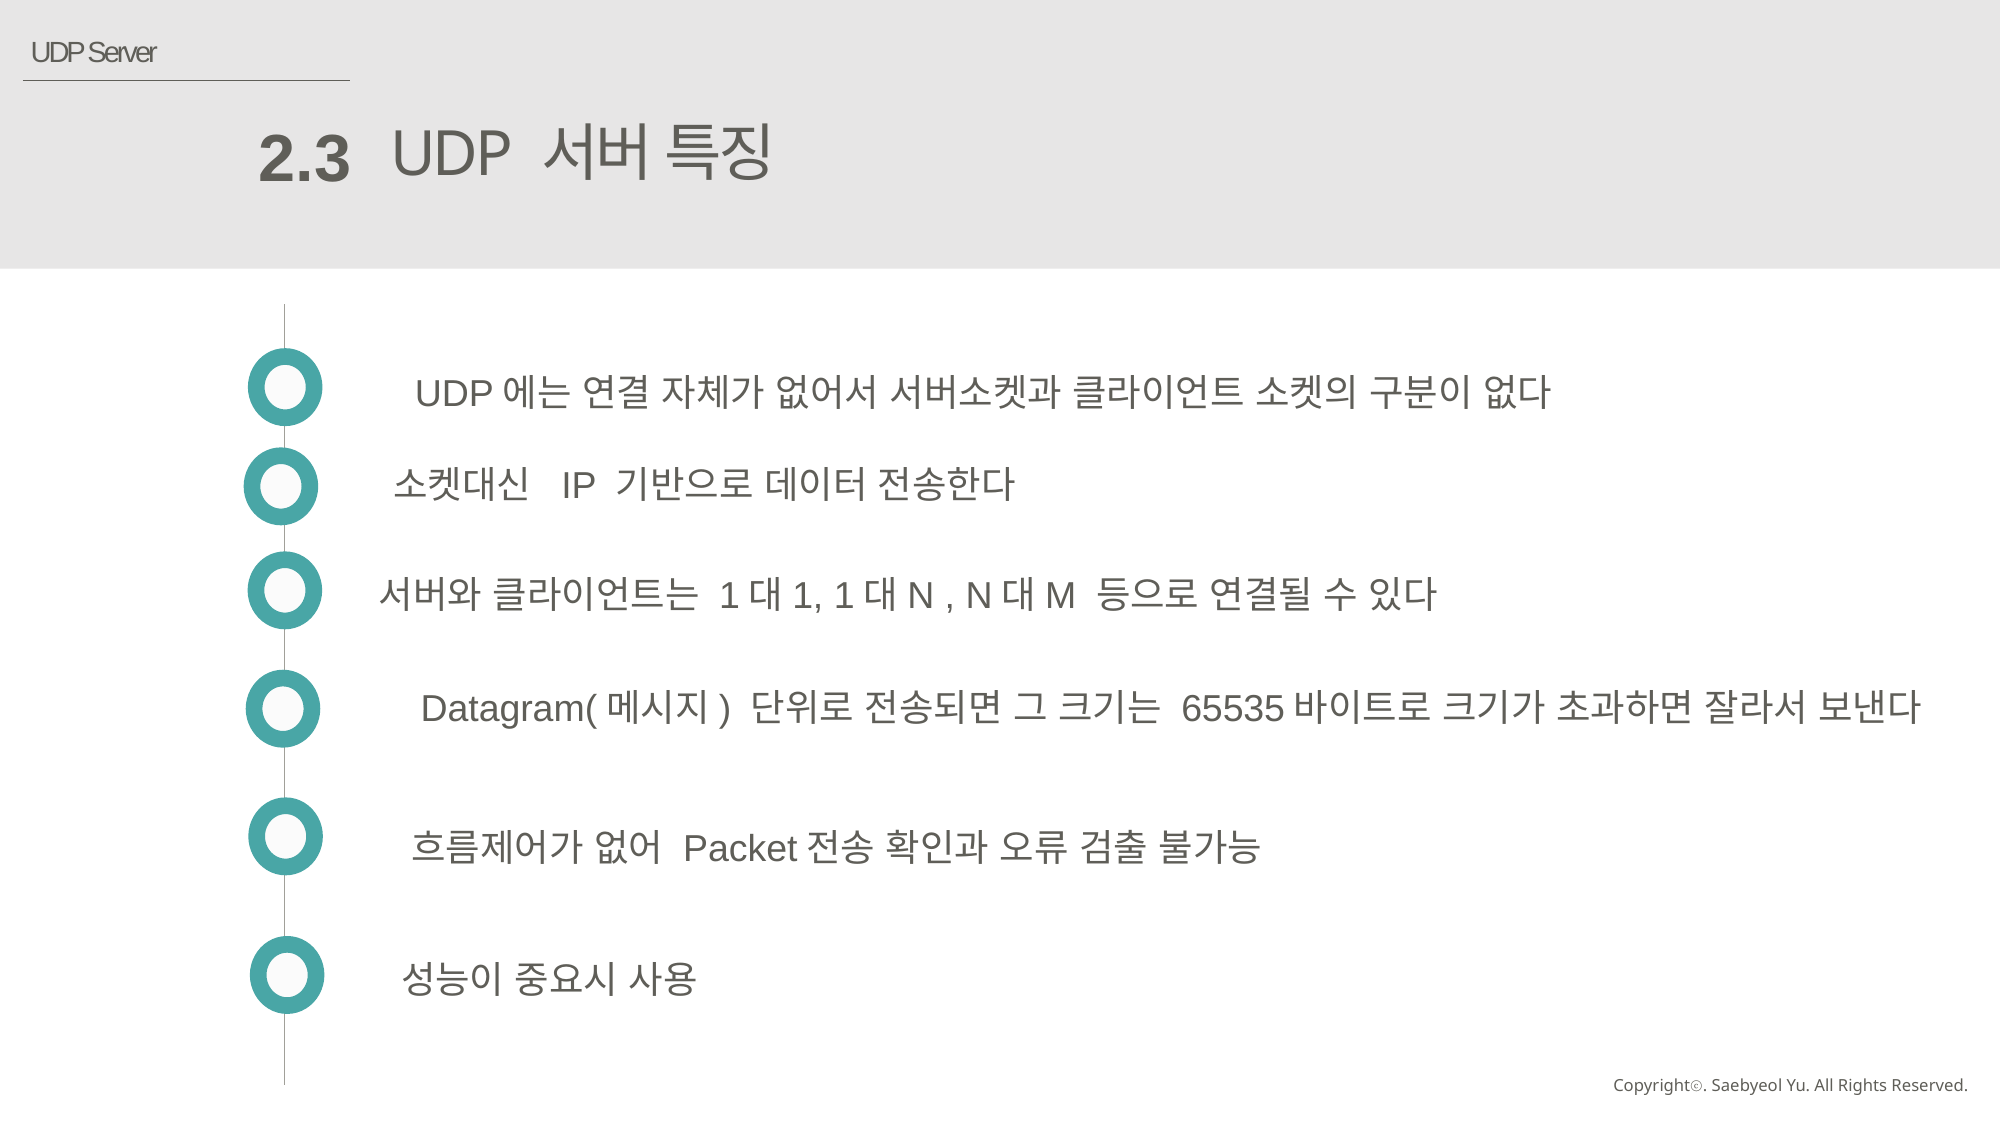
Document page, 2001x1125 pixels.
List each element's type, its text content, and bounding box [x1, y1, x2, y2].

text_box [0, 0, 2000, 270]
text_box Datagram(메시지) 단위로 전송되면 그 크기는 65535바이트로 크기가 초과하면 잘라서 보낸다 [405, 676, 1938, 736]
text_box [252, 304, 317, 1086]
text_box 성능이 중요시 사용 [386, 948, 713, 1009]
text_box UDP Server [15, 25, 173, 76]
text_box UDP 서버 특징 [375, 105, 792, 196]
text_box 흐름제어가 없어 Packet전송 확인과 오류 검출 불가능 [396, 816, 1278, 877]
text_box 서버와 클라이언트는 1대1, 1대N , N대M 등으로 연결될 수 있다 [363, 563, 1453, 624]
text_box UDP에는 연결 자체가 없어서 서버소켓과 클라이언트 소켓의 구분이 없다 [400, 361, 1568, 422]
text_box 2.3 [243, 106, 366, 202]
text_box 소켓대신 IP 기반으로 데이터 전송한다 [378, 454, 1031, 514]
